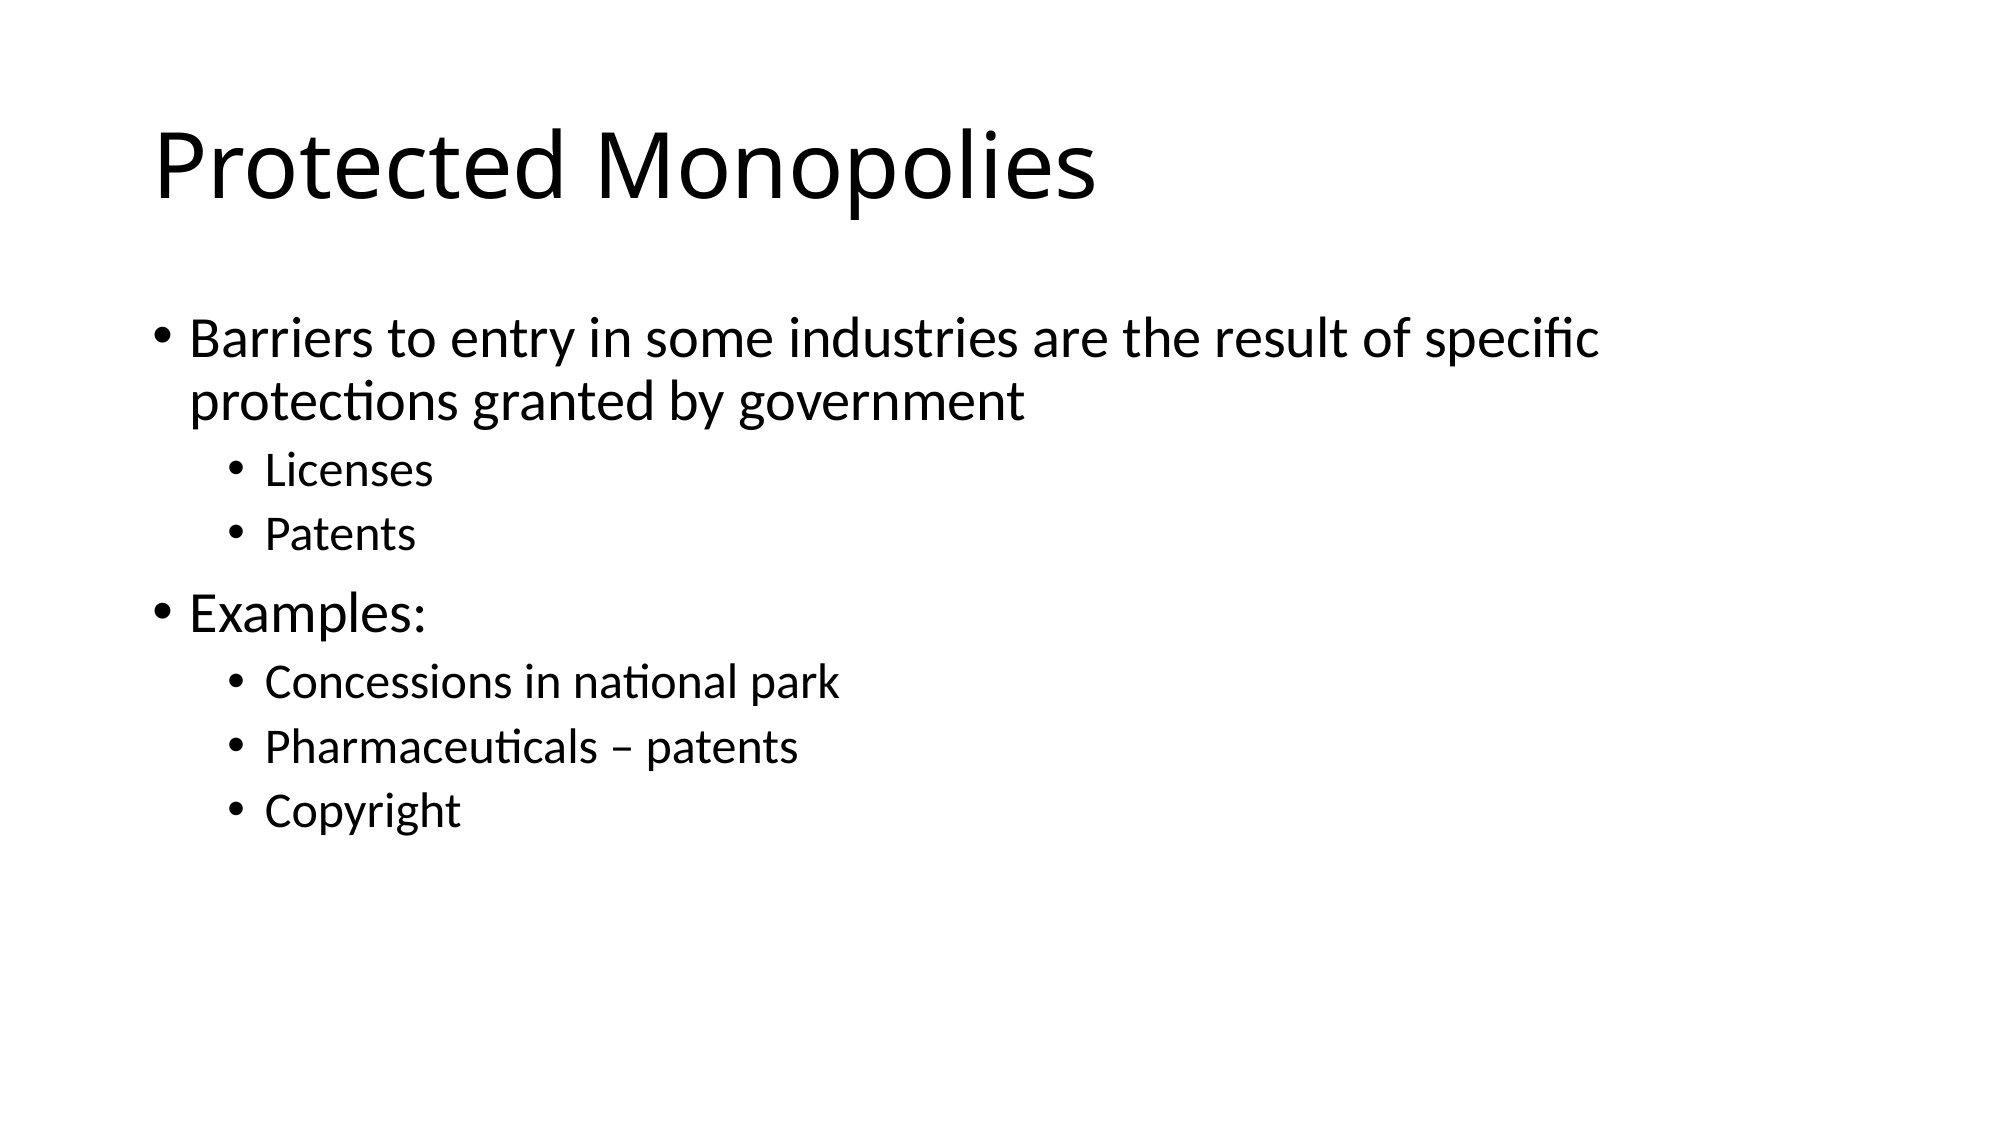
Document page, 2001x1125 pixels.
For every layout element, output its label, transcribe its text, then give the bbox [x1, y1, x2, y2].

title Protected Monopolies [137, 59, 1863, 278]
list Barriers to entry in some industries are the result of specific protections granted by government Licenses Patents Examples: Concessions in national park Pharmaceuticals – patents Copyright [137, 299, 1863, 1014]
